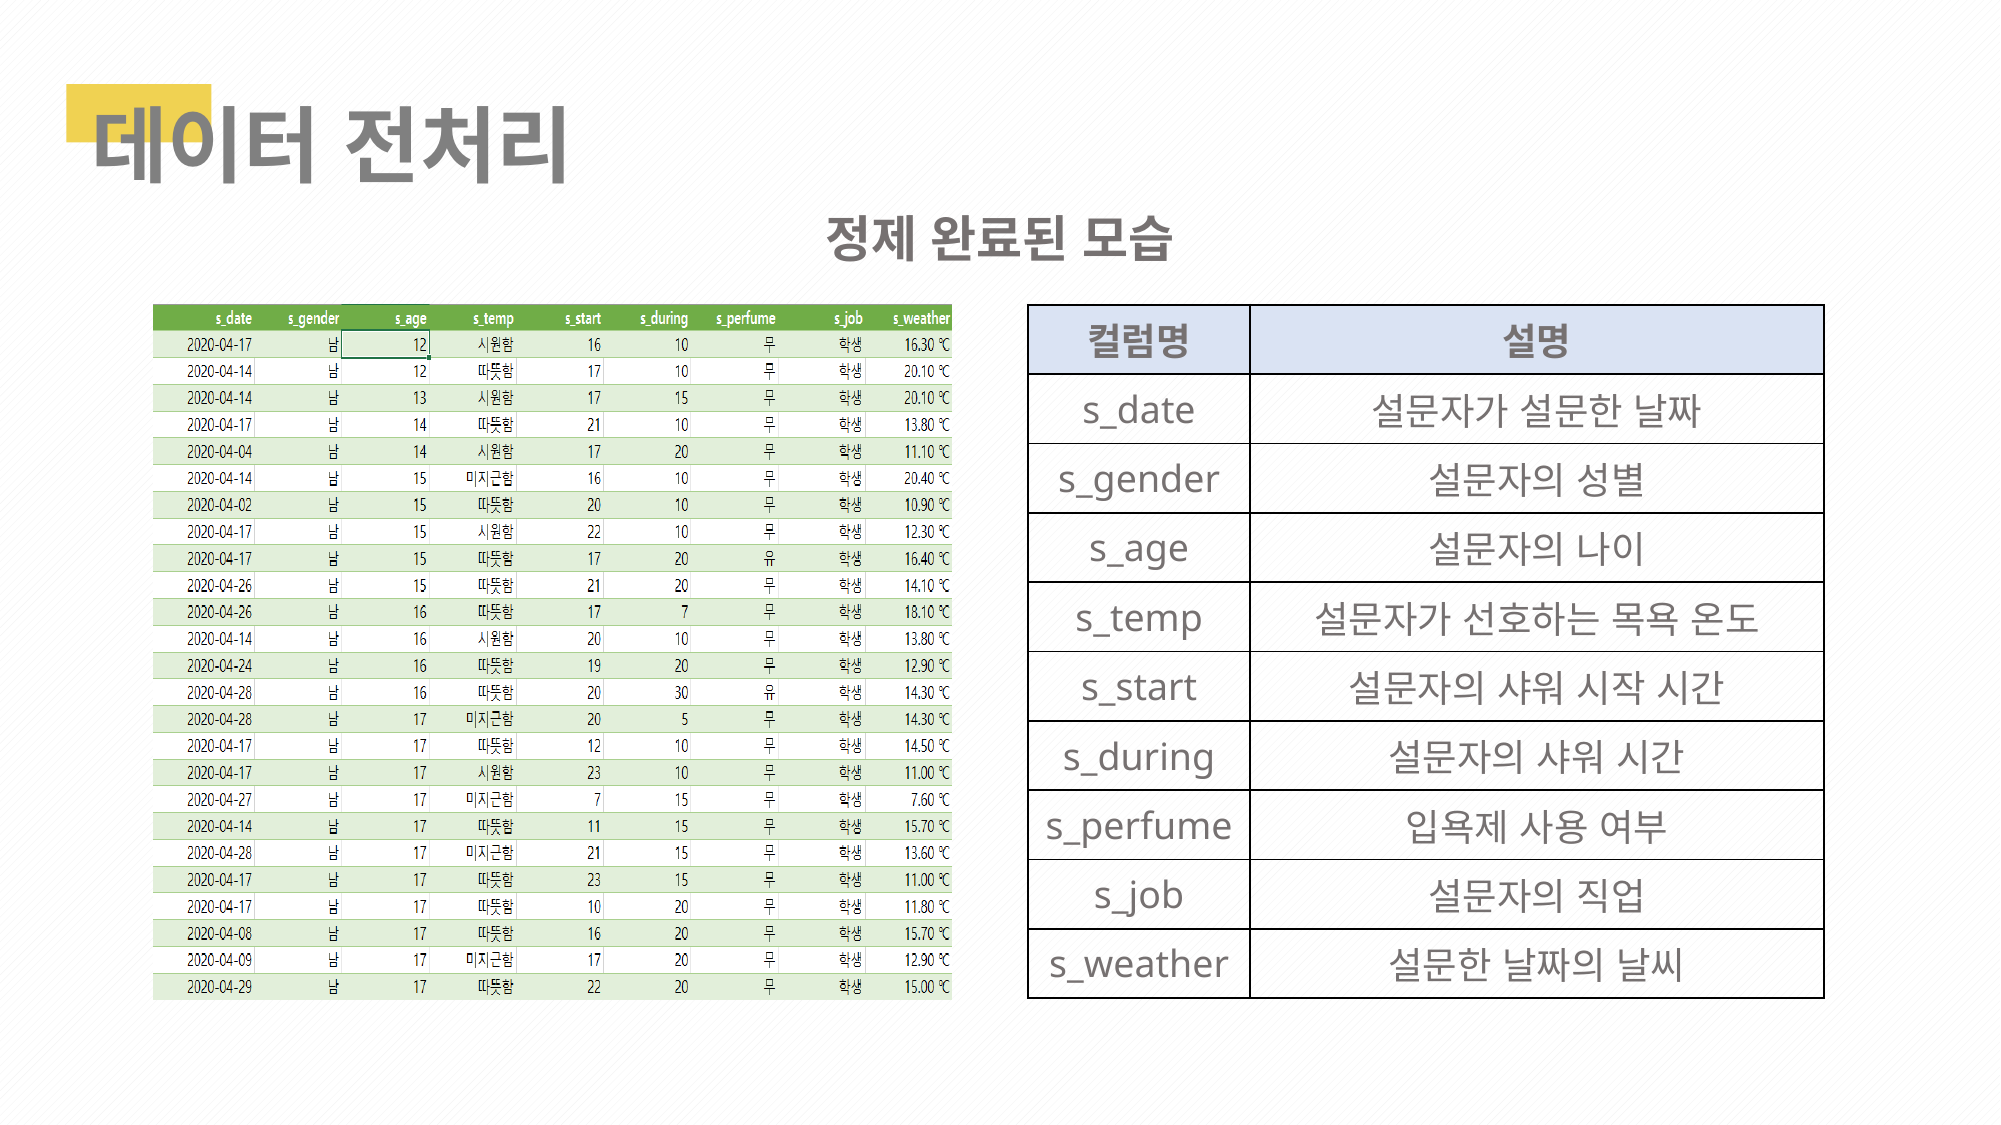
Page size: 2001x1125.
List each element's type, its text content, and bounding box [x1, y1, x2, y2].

table_cell s_perfume [1029, 791, 1249, 859]
table_cell s_start [1029, 652, 1249, 720]
table_cell s_gender [1029, 444, 1249, 512]
text_box 데이터 전처리 [76, 85, 659, 201]
table_cell 입욕제 사용 여부 [1251, 791, 1823, 859]
table_cell s_job [1029, 860, 1249, 928]
table_cell 설문자의 나이 [1251, 514, 1823, 581]
text_box [65, 83, 213, 143]
table_cell 설문자의 샤워 시간 [1251, 722, 1823, 789]
table_cell 설문자가 설문한 날짜 [1251, 375, 1823, 443]
table_cell 설문자의 성별 [1251, 444, 1823, 512]
table_cell s_date [1029, 375, 1249, 443]
text_box 정제 완료된 모습 [743, 197, 1257, 278]
table_cell s_age [1029, 514, 1249, 581]
table_header 컬럼명 [1029, 306, 1249, 373]
picture [153, 304, 952, 1000]
table_cell s_weather [1029, 930, 1249, 997]
table_cell 설문자가 선호하는 목욕 온도 [1251, 583, 1823, 651]
table_cell 설문한 날짜의 날씨 [1251, 930, 1823, 997]
table_cell s_temp [1029, 583, 1249, 651]
table_header 설명 [1251, 306, 1823, 373]
table_cell 설문자의 샤워 시작 시간 [1251, 652, 1823, 720]
table_cell s_during [1029, 722, 1249, 789]
table_cell 설문자의 직업 [1251, 860, 1823, 928]
